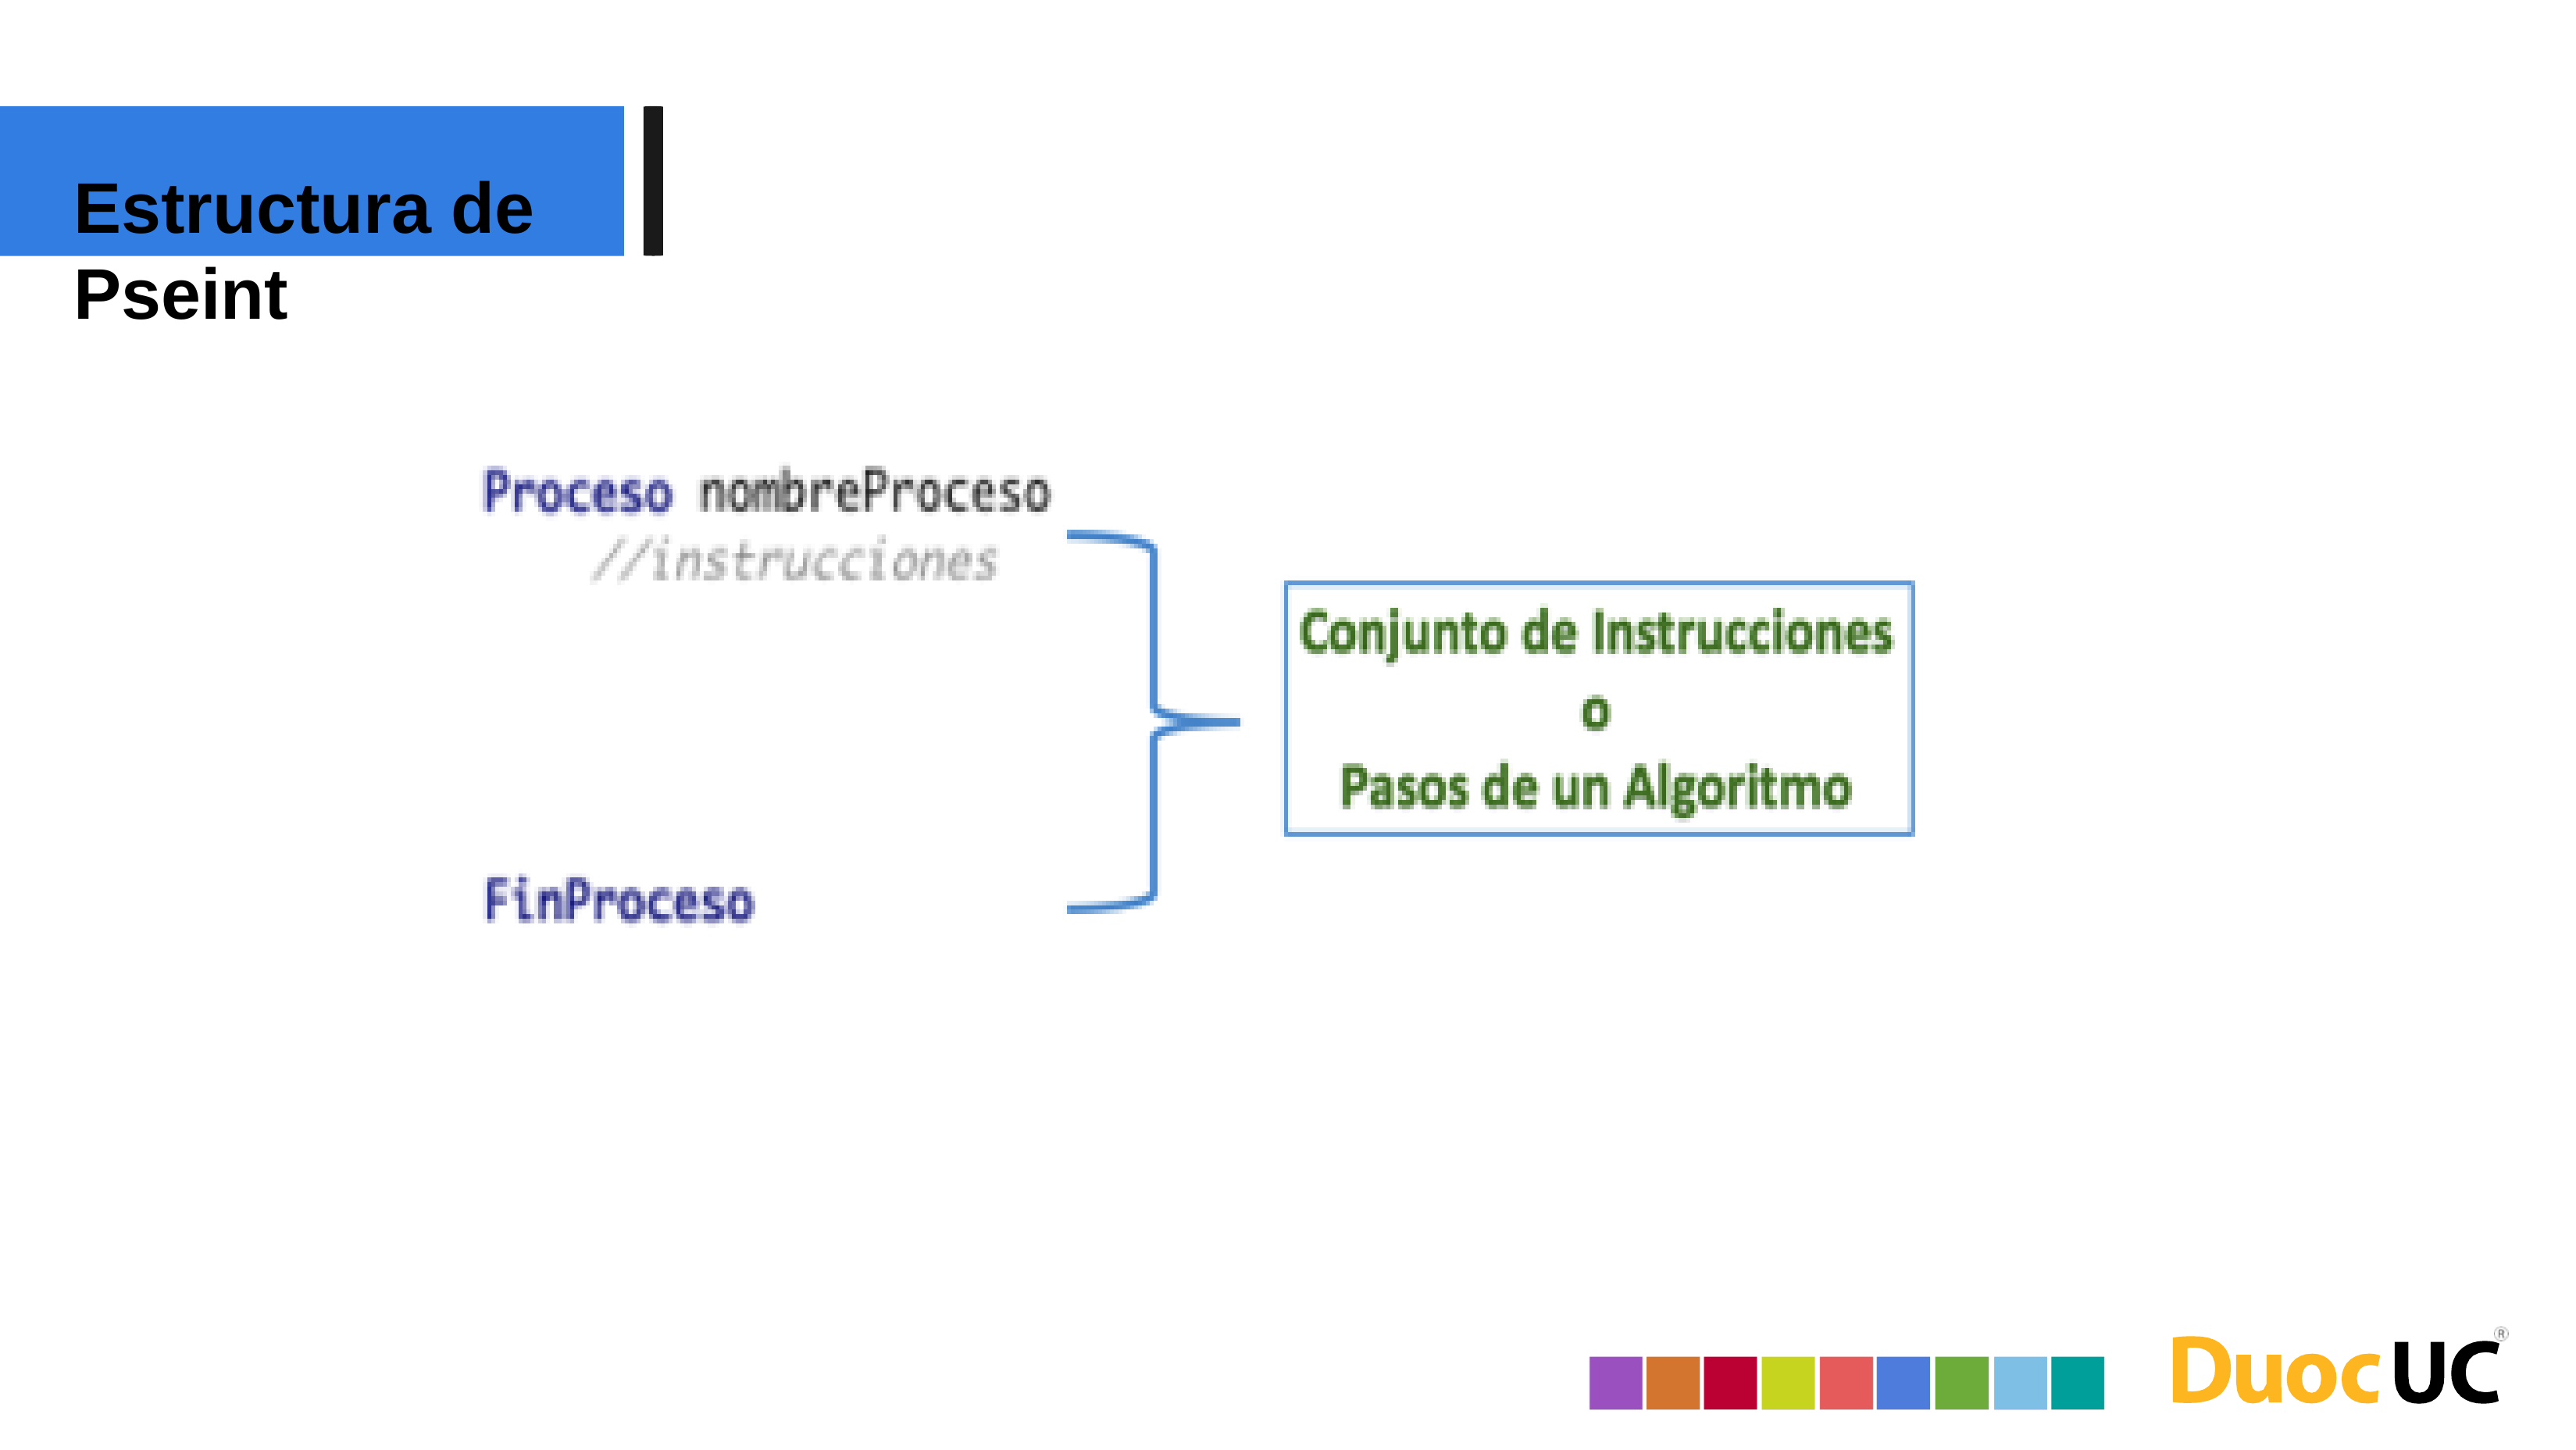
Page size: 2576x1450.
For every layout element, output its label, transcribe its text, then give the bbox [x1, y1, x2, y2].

picture [2494, 1327, 2509, 1341]
list Estructura de Pseint [73, 161, 624, 991]
picture [409, 402, 2142, 1039]
picture [1579, 1327, 2121, 1434]
